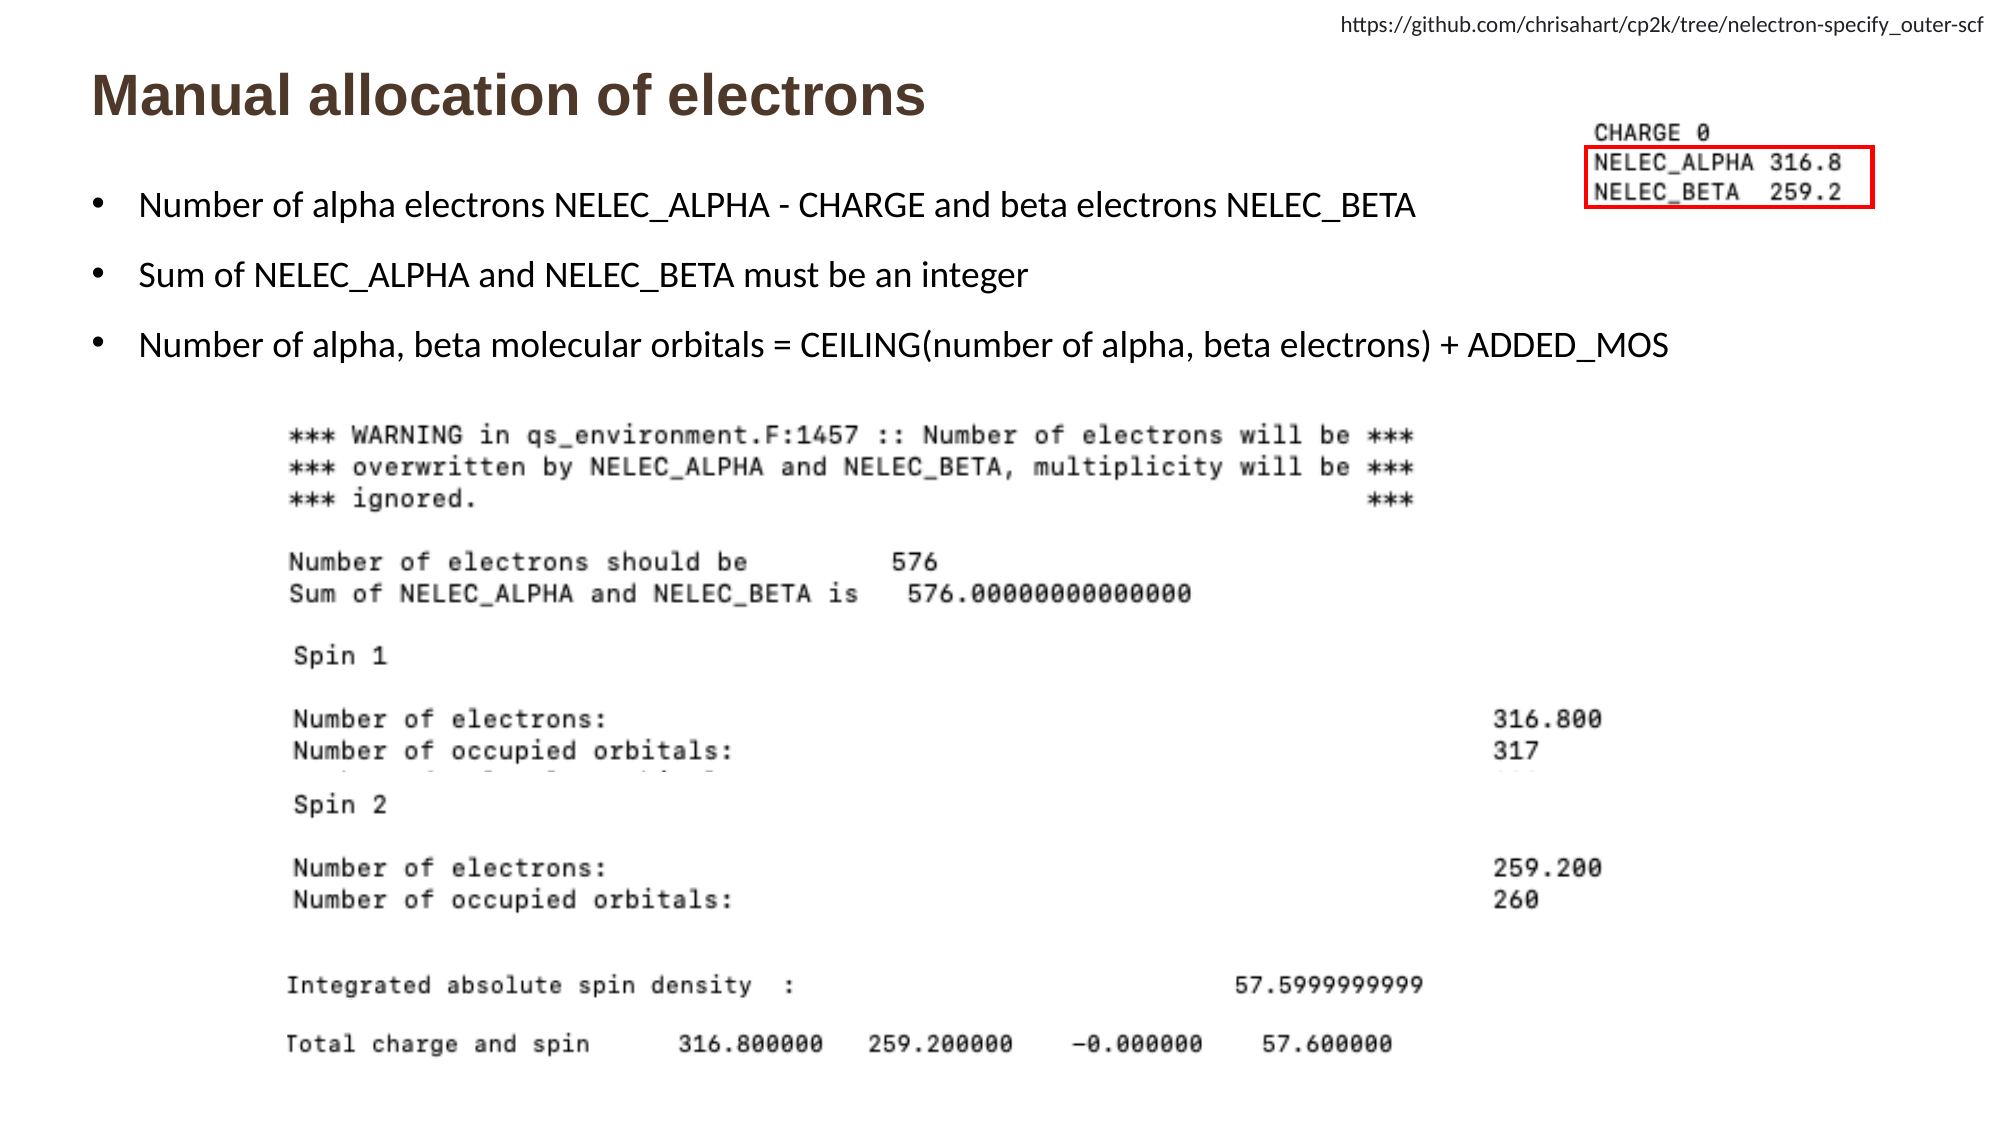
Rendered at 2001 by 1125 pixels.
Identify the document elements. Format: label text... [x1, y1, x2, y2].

picture [278, 417, 1499, 620]
picture [287, 631, 1624, 772]
picture [287, 1029, 1423, 1063]
picture [287, 785, 1624, 917]
text_box Number of alpha electrons NELEC_ALPHA - CHARGE and beta electrons NELEC_BETA Sum of NELEC_ALPHA and NELEC_BETA must be an integer Number of alpha, beta molecular orbitals = CEILING(number of alpha, beta electrons) + ADDED_MOS [76, 172, 1812, 372]
picture [278, 960, 1431, 1000]
text_box https://github.com/chrisahart/cp2k/tree/nelectron-specify_outer-scf [983, 1, 2000, 44]
text_box Manual allocation of electrons [76, 57, 1353, 168]
picture [1578, 118, 1875, 211]
